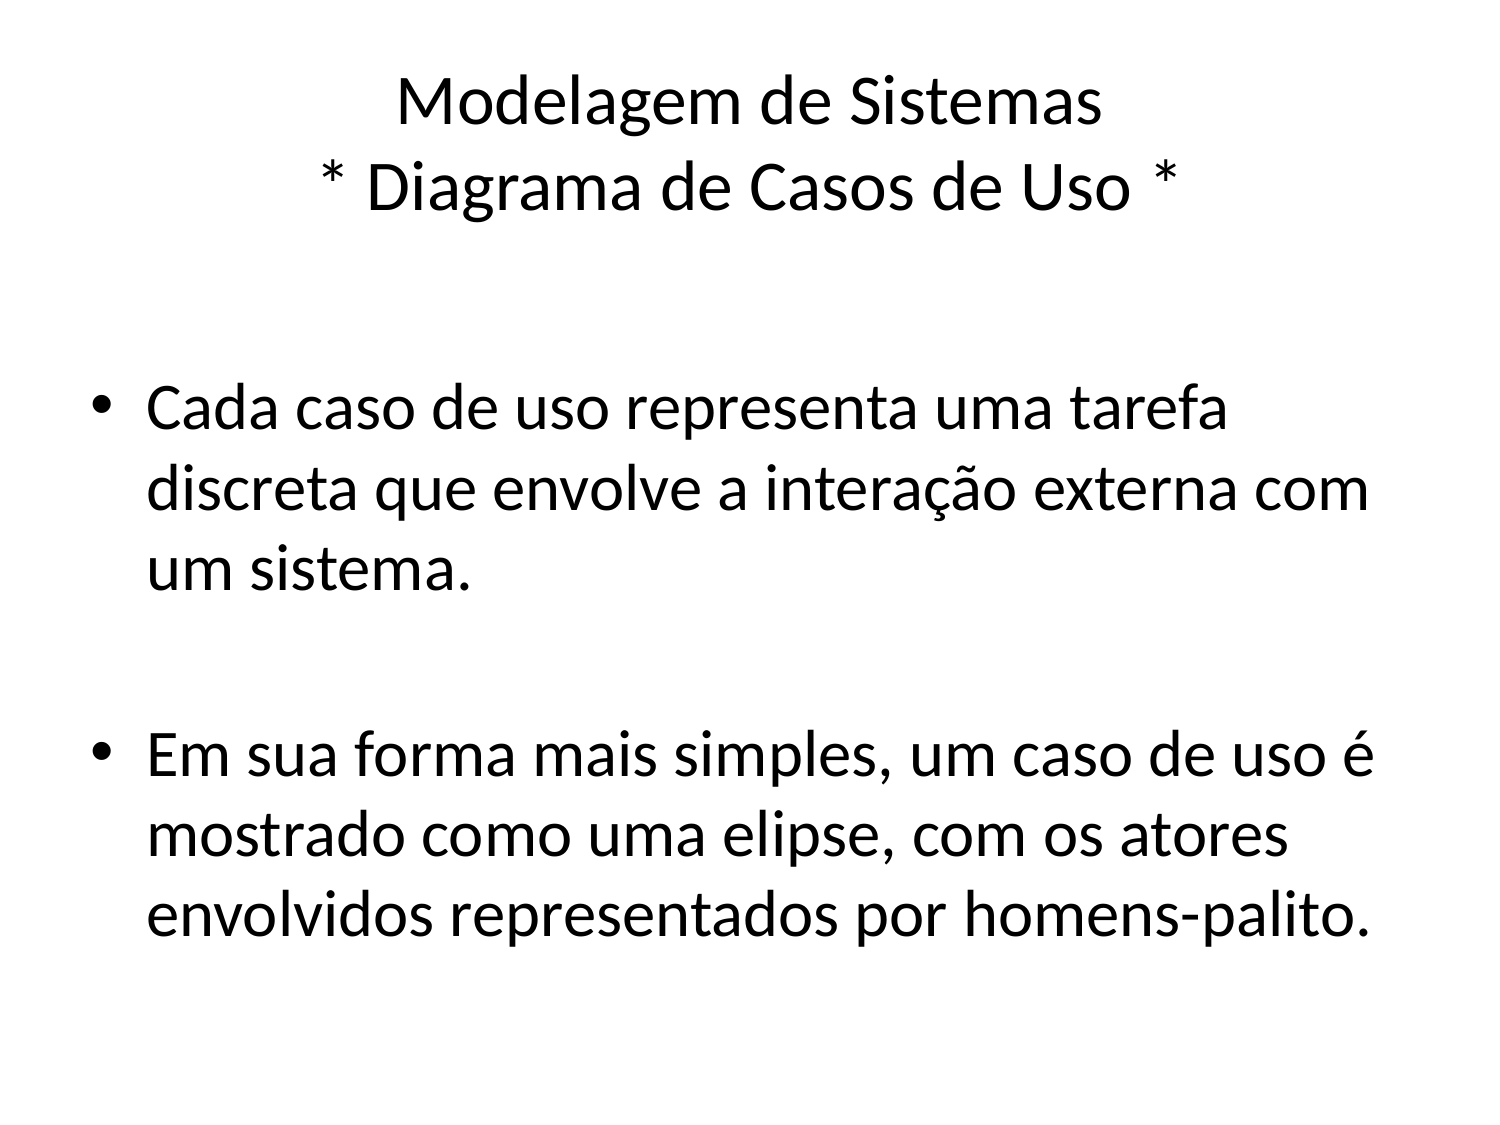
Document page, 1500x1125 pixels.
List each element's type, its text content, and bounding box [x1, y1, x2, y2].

title Modelagem de Sistemas * Diagrama de Casos de Uso * [75, 45, 1425, 233]
list Cada caso de uso representa uma tarefa discreta que envolve a interação externa com um sistema. Em sua forma mais simples, um caso de uso é mostrado como uma elipse, com os atores envolvidos representados por homens-palito. [75, 262, 1425, 1005]
